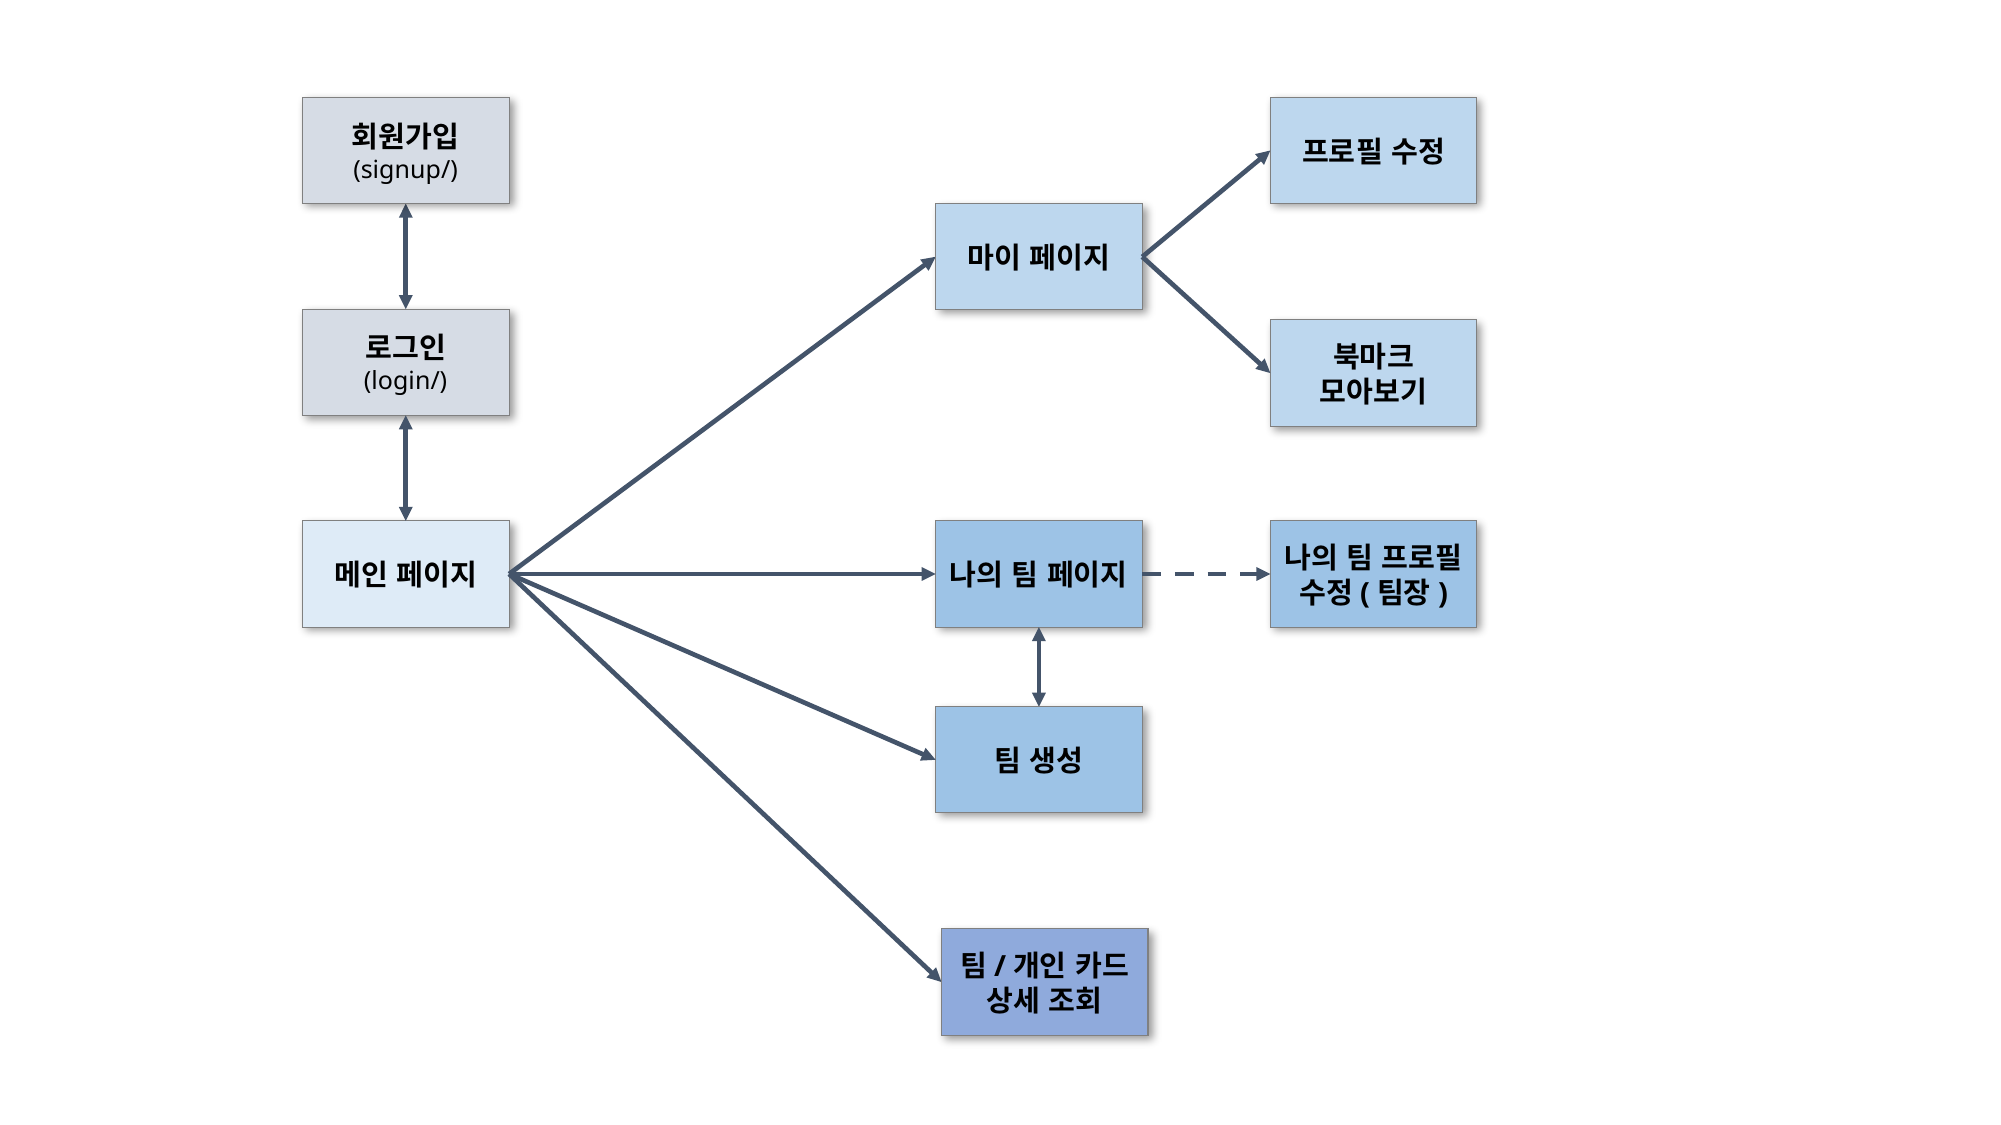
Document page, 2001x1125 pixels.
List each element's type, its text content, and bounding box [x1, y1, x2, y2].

text_box 팀 생성 [942, 706, 1143, 814]
text_box 프로필 수정 [1269, 96, 1478, 205]
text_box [1142, 150, 1271, 256]
text_box 로그인 (login/) [301, 308, 509, 416]
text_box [509, 573, 942, 983]
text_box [509, 573, 936, 760]
text_box 나의 팀 페이지 [936, 520, 1143, 628]
text_box 나의 팀 프로필 수정(팀장) [1269, 520, 1478, 628]
text_box 북마크 모아보기 [1269, 319, 1478, 427]
text_box 메인 페이지 [301, 520, 509, 628]
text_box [509, 256, 936, 573]
text_box 마이 페이지 [935, 203, 1142, 311]
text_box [1142, 256, 1271, 374]
text_box 팀/개인 카드 상세 조회 [940, 928, 1149, 1036]
text_box 회원가입 (signup/) [301, 96, 510, 205]
